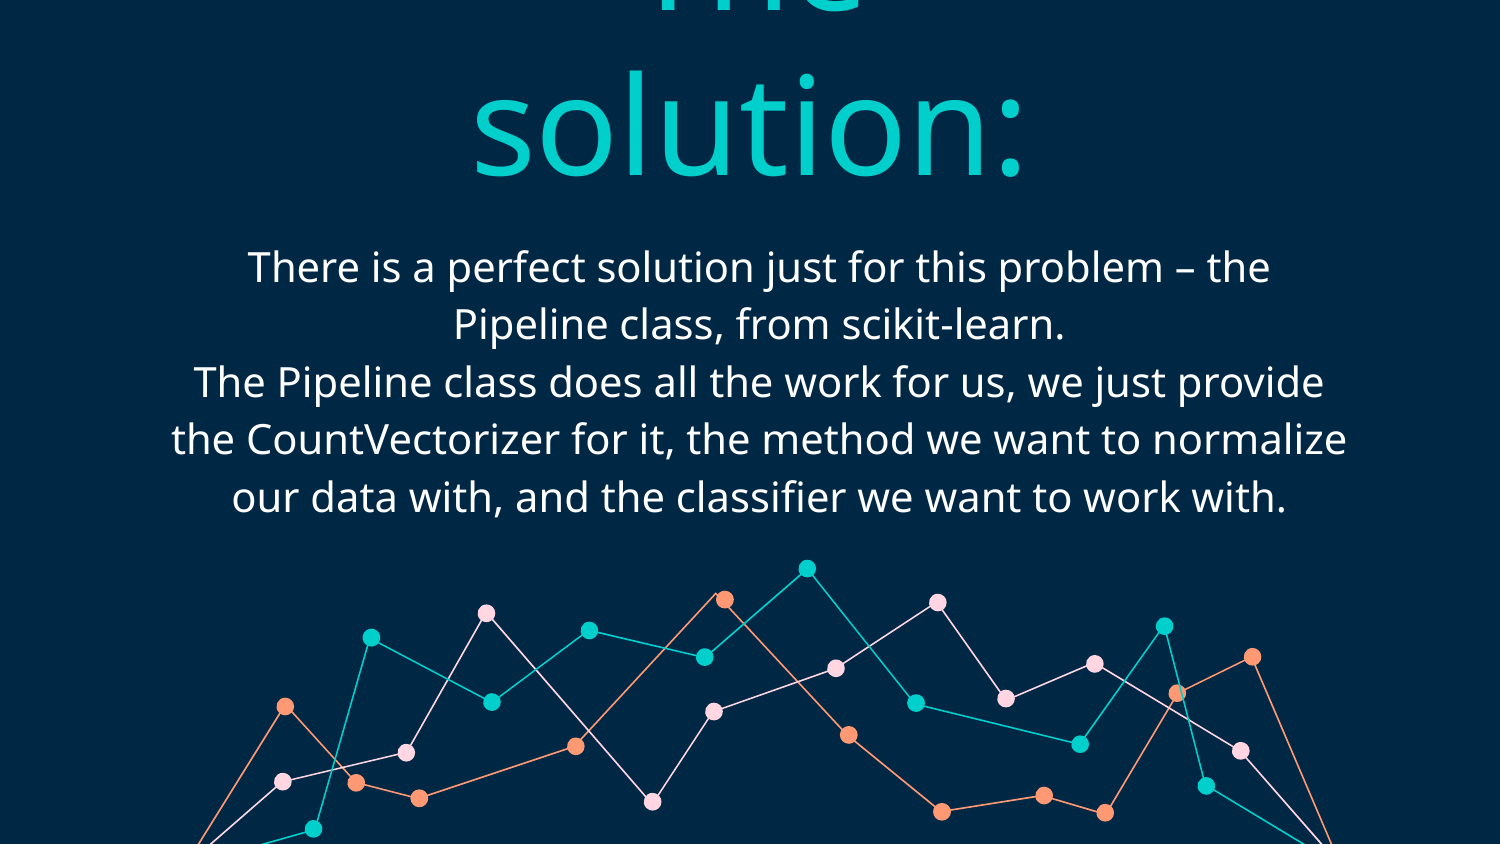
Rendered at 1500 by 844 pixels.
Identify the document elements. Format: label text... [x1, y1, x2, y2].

title The solution: [351, 44, 1149, 217]
list There is a perfect solution just for this problem – the Pipeline class, from scikit-learn. The Pipeline class does all the work for us, we just provide the CountVectorizer for it, the method we want to normalize our data with, and the classifier we want to work with. [132, 217, 1368, 544]
